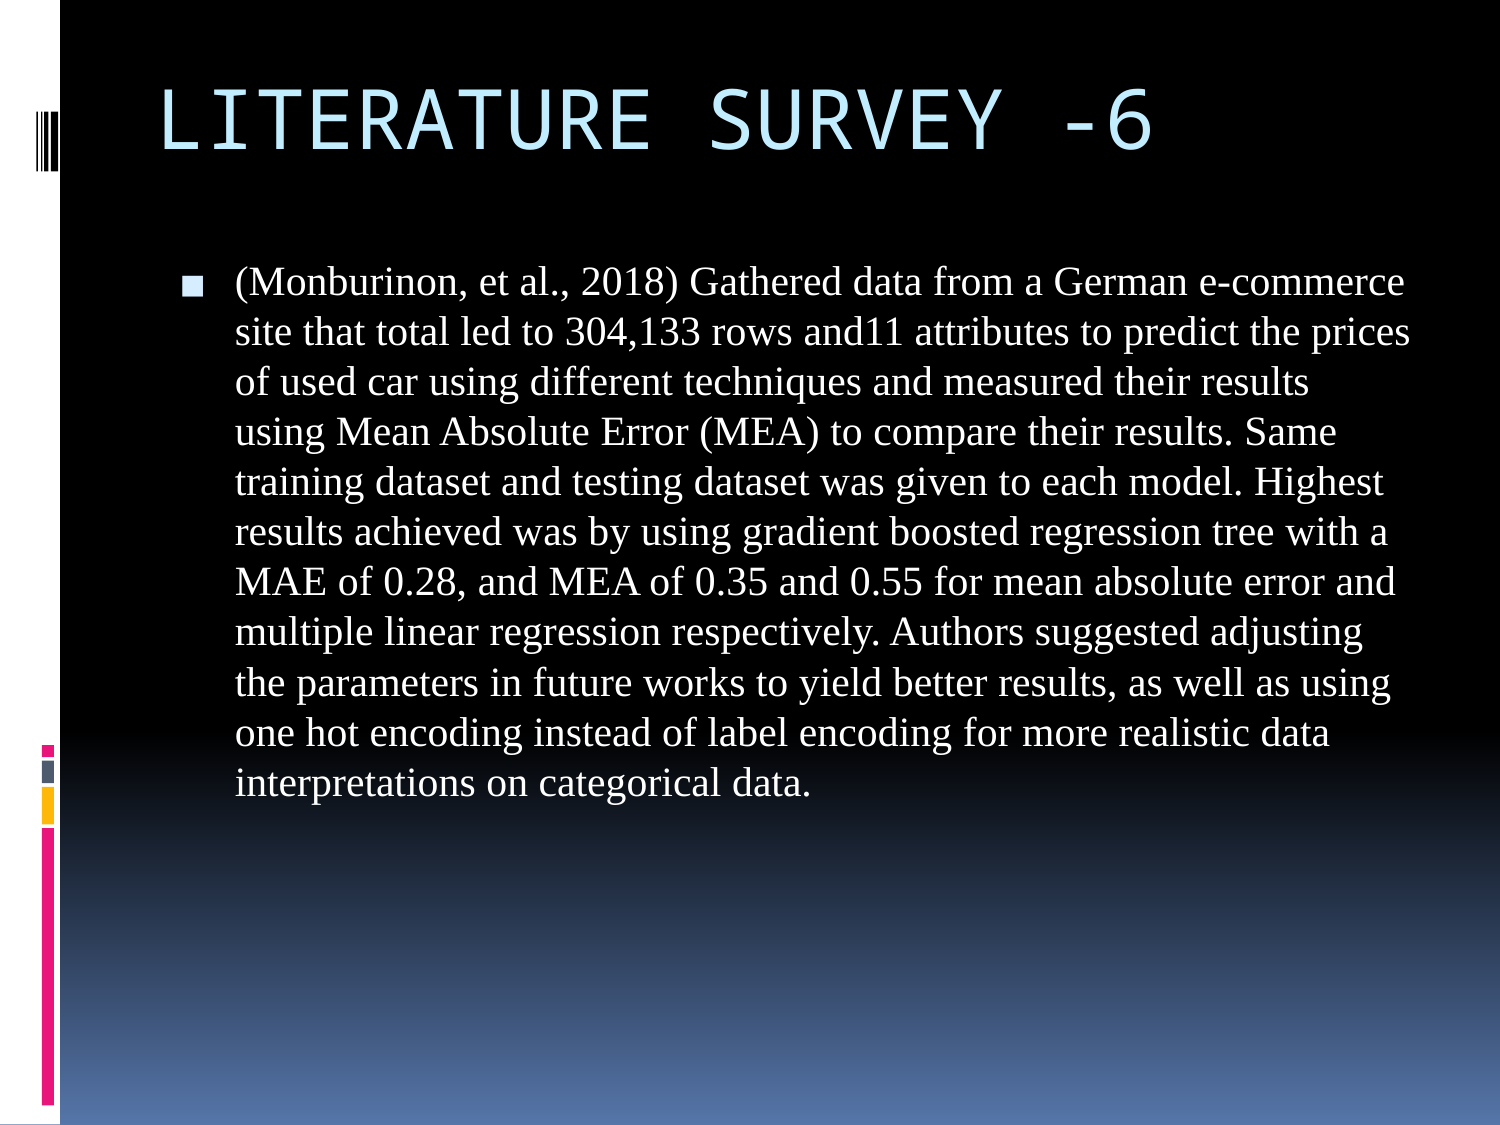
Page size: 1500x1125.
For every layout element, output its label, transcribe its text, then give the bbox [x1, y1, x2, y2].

list (Monburinon, et al., 2018) Gathered data from a German e-commerce site that total led to 304,133 rows and11 attributes to predict the prices of used car using different techniques and measured their results using Mean Absolute Error (MEA) to compare their results. Same training dataset and testing dataset was given to each model. Highest results achieved was by using gradient boosted regression tree with a MAE of 0.28, and MEA of 0.35 and 0.55 for mean absolute error and multiple linear regression respectively. Authors suggested adjusting the parameters in future works to yield better results, as well as using one hot encoding instead of label encoding for more realistic data interpretations on categorical data. [152, 246, 1428, 997]
title LITERATURE SURVEY -6 [140, 58, 1416, 209]
